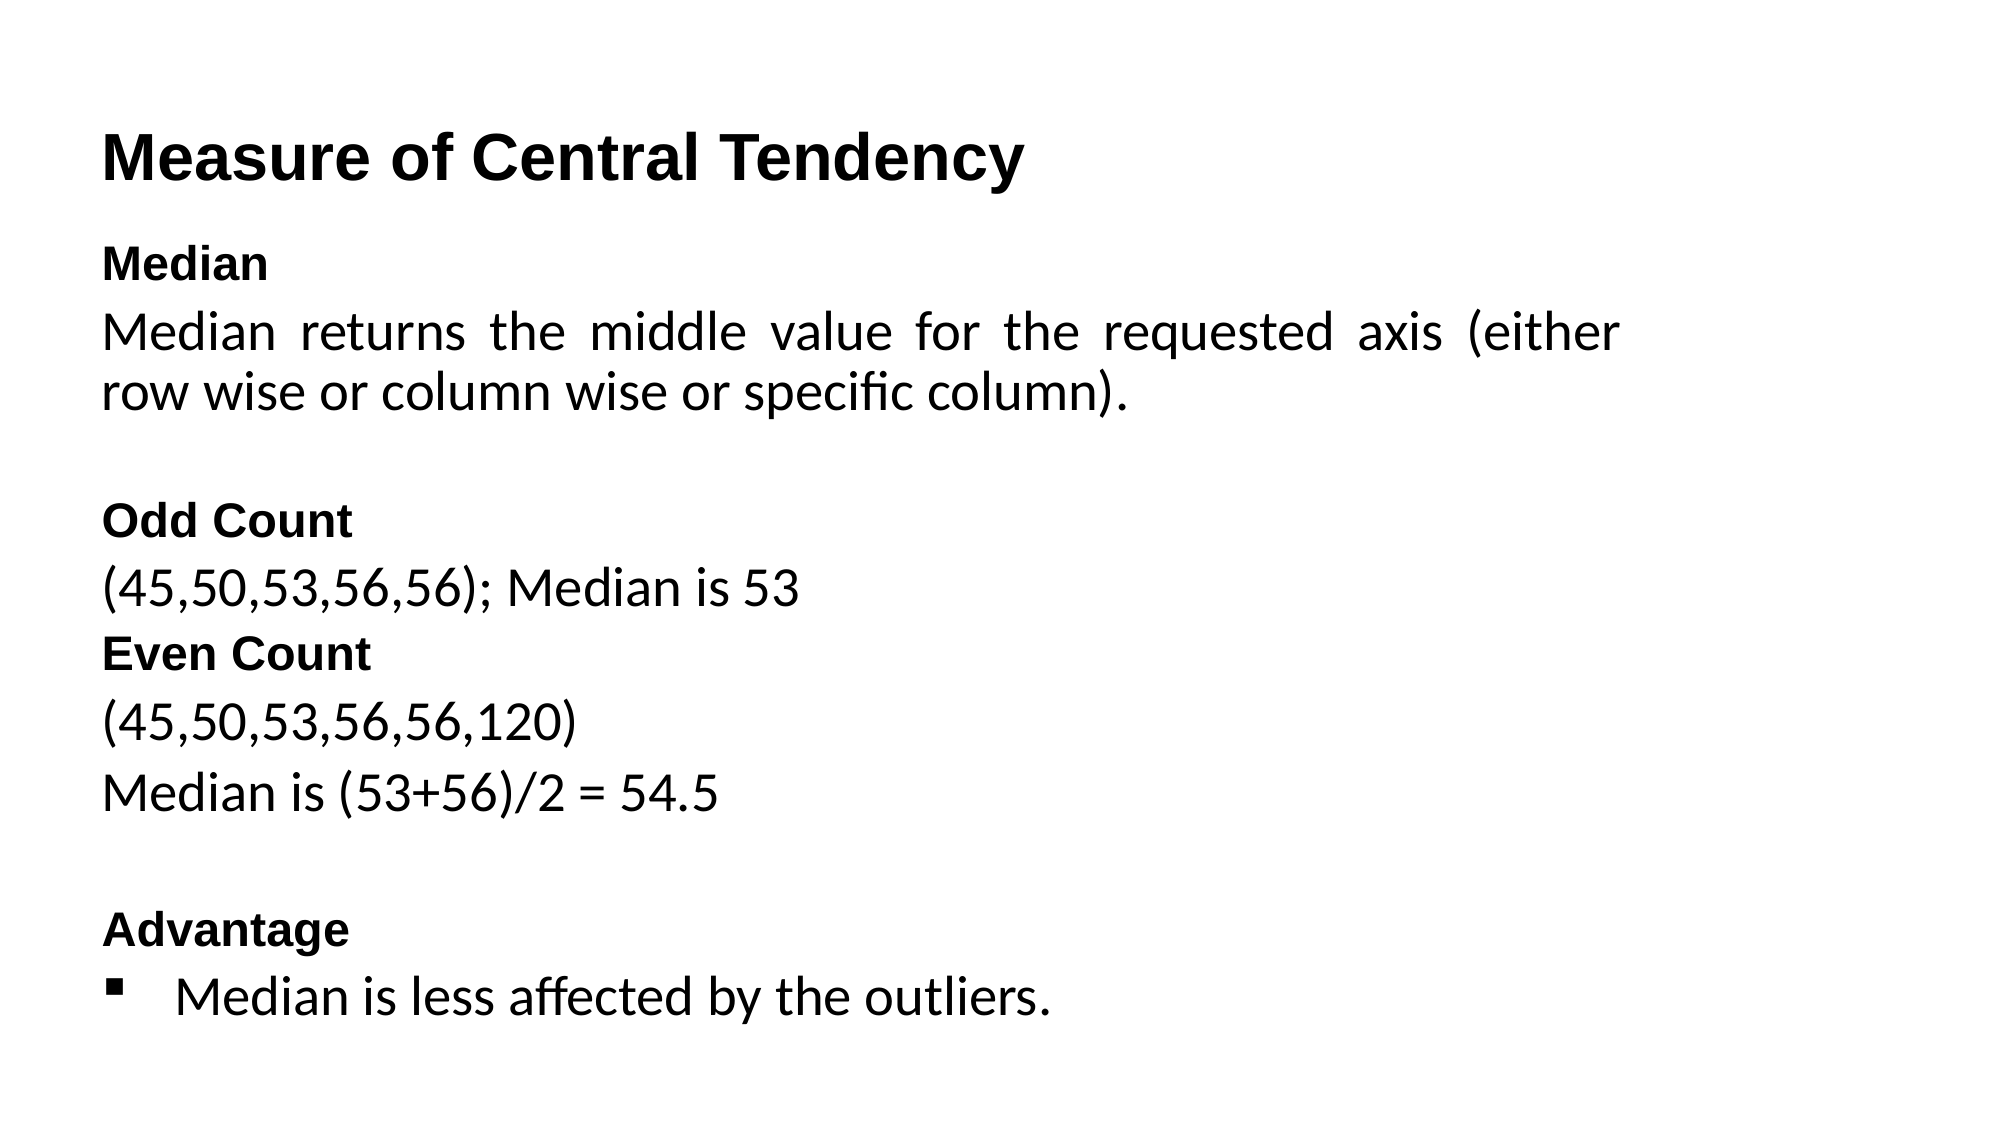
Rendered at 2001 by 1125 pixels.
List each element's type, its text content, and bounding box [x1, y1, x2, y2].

list Median Median returns the middle value for the requested axis (either row wise or column wise or specific column). Odd Count (45,50,53,56,56); Median is 53 Even Count (45,50,53,56,56,120) Median is (53+56)/2 = 54.5 Advantage Median is less affected by the outliers. [86, 231, 1637, 1036]
title Measure of Central Tendency [86, 128, 1653, 189]
